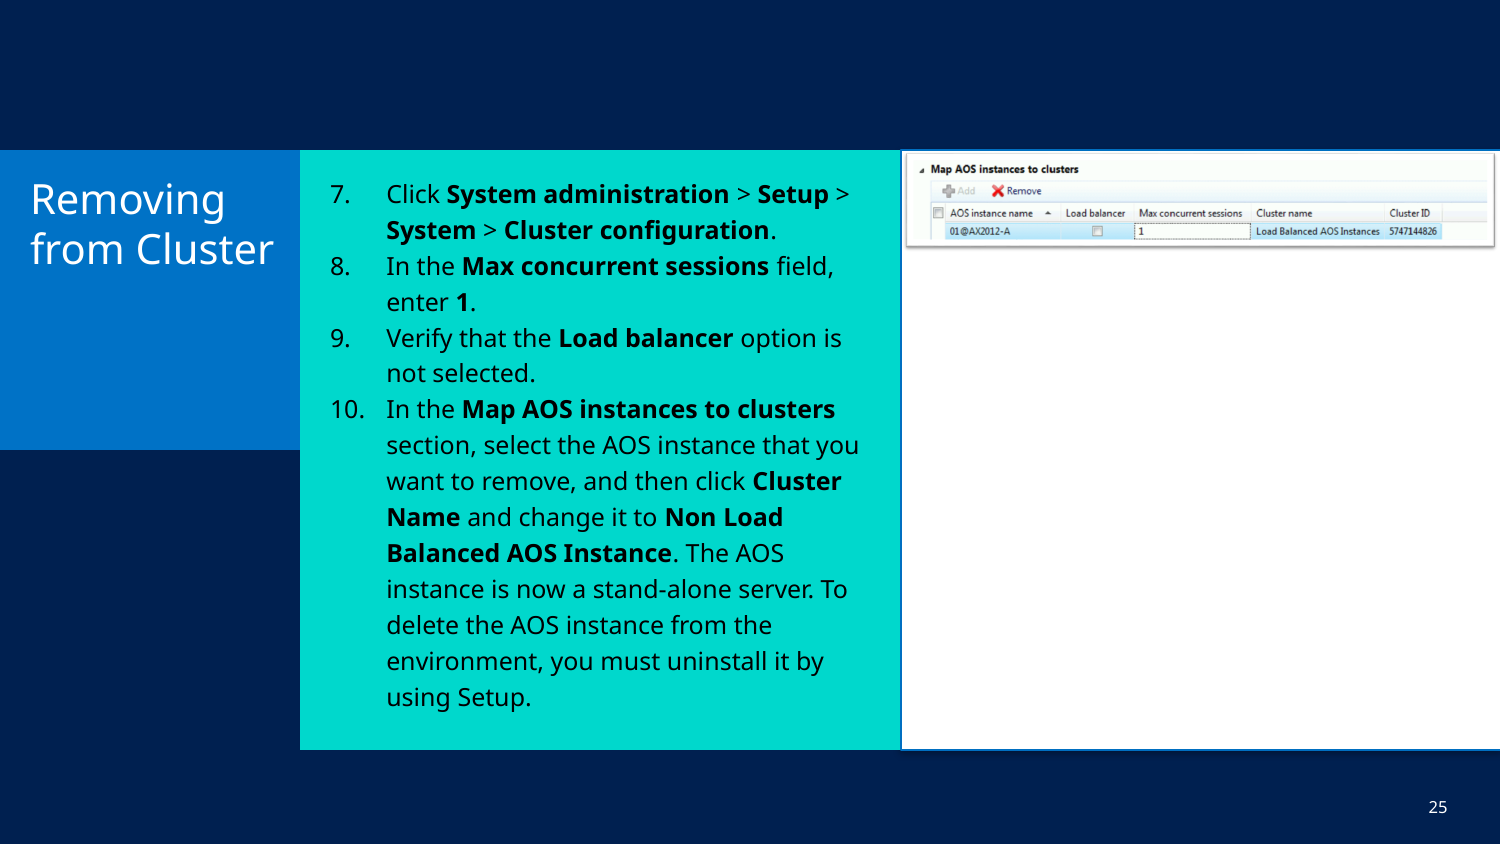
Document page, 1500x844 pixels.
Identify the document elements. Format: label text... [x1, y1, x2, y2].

title Removing from Cluster [0, 150, 300, 450]
list Click System administration > Setup > System > Cluster configuration. In the Max concurrent sessions field, enter 1. Verify that the Load balancer option is not selected. In the Map AOS instances to clusters section, select the AOS instance that you want to remove, and then click Cluster Name and change it to Non Load Balanced AOS Instance. The AOS instance is now a stand-alone server. To delete the AOS instance from the environment, you must uninstall it by using Setup. [300, 150, 900, 750]
slide_number 25 [1112, 782, 1463, 827]
picture [899, 149, 1500, 254]
